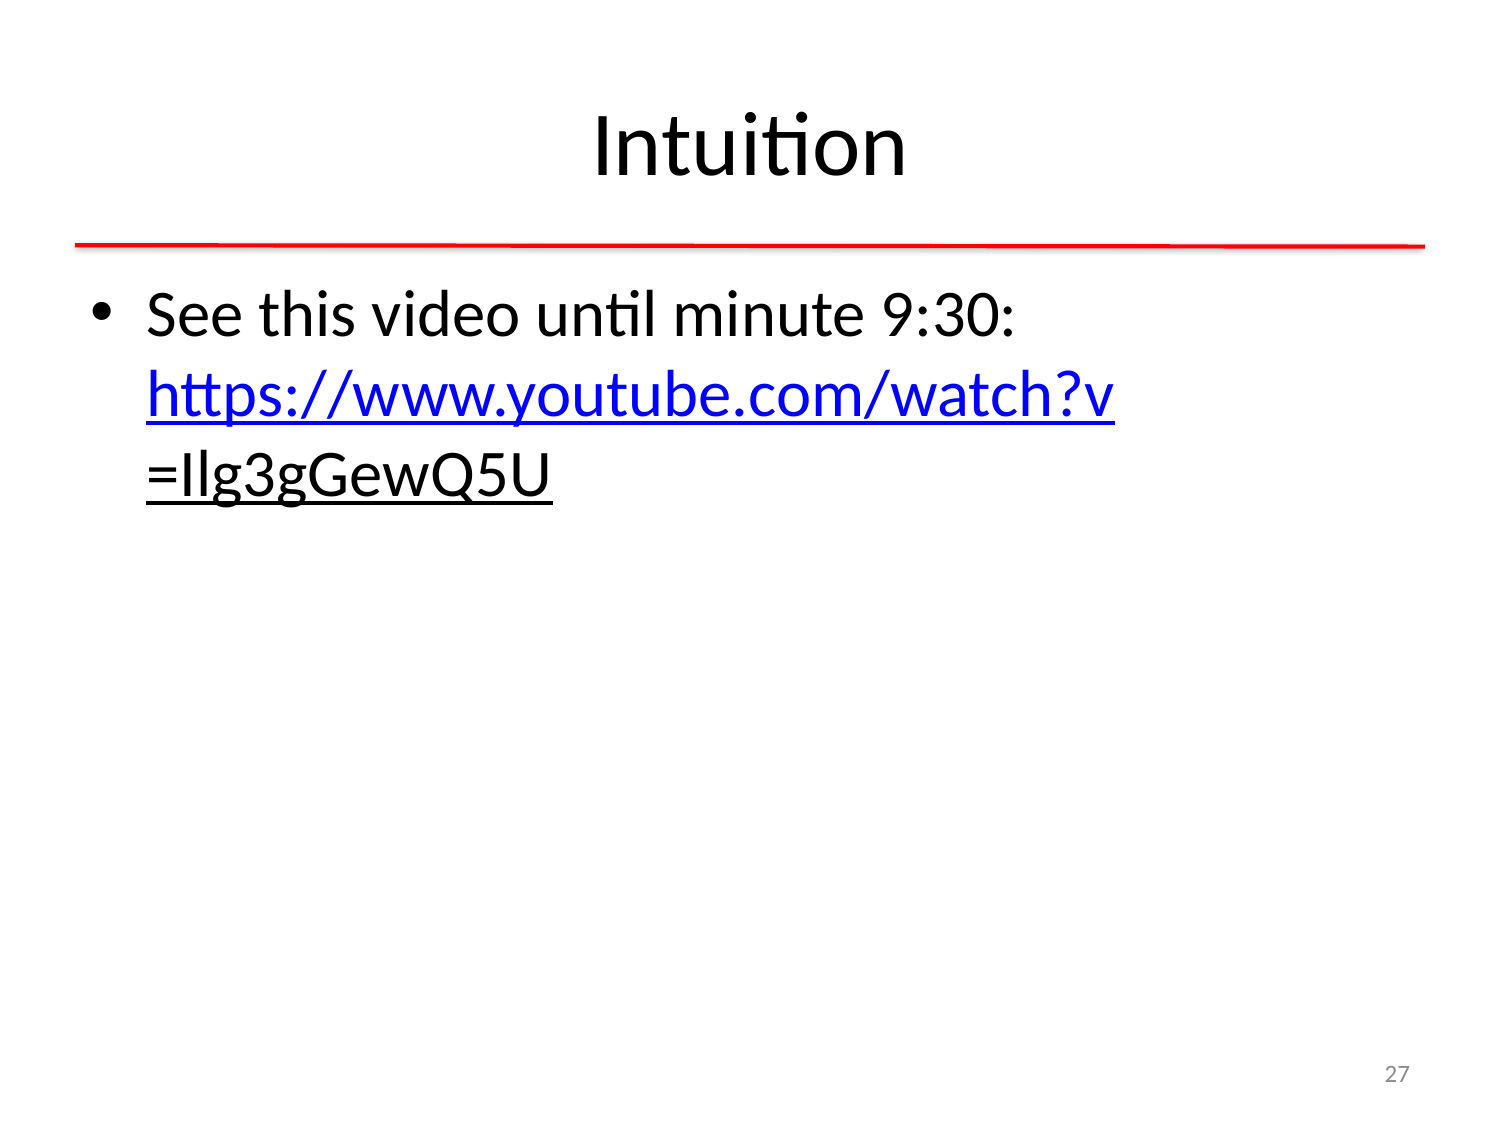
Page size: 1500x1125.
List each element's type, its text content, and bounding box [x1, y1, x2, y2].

list See this video until minute 9:30: https://www.youtube.com/watch?v=Ilg3gGewQ5U [75, 262, 1425, 1005]
slide_number 27 [1074, 1042, 1425, 1103]
title Intuition [75, 45, 1425, 233]
